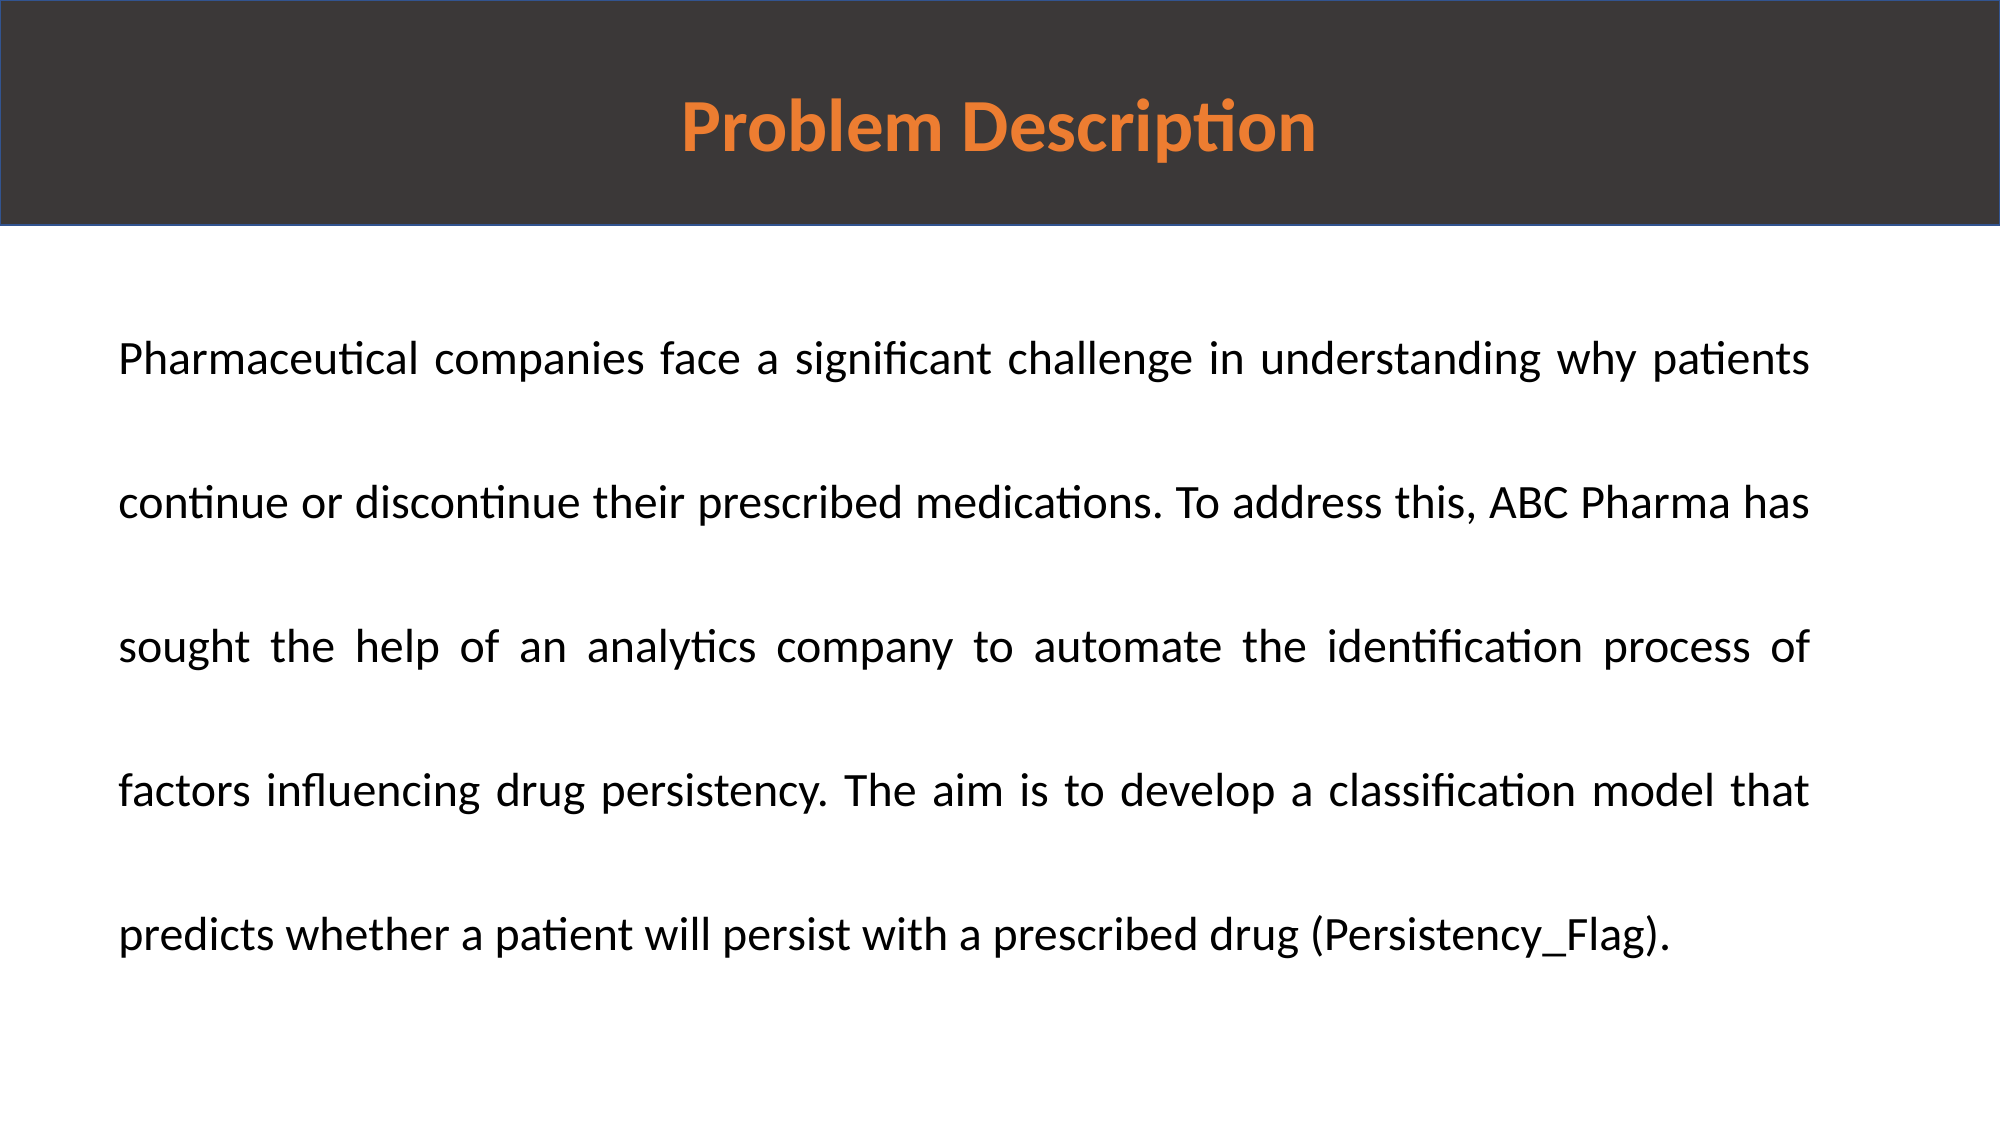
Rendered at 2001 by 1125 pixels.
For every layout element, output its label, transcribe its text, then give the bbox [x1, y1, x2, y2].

text_box Problem Description [0, 0, 2000, 226]
list Pharmaceutical companies face a significant challenge in understanding why patients continue or discontinue their prescribed medications. To address this, ABC Pharma has sought the help of an analytics company to automate the identification process of factors influencing drug persistency. The aim is to develop a classification model that predicts whether a patient will persist with a prescribed drug (Persistency_Flag). [103, 232, 1829, 1099]
